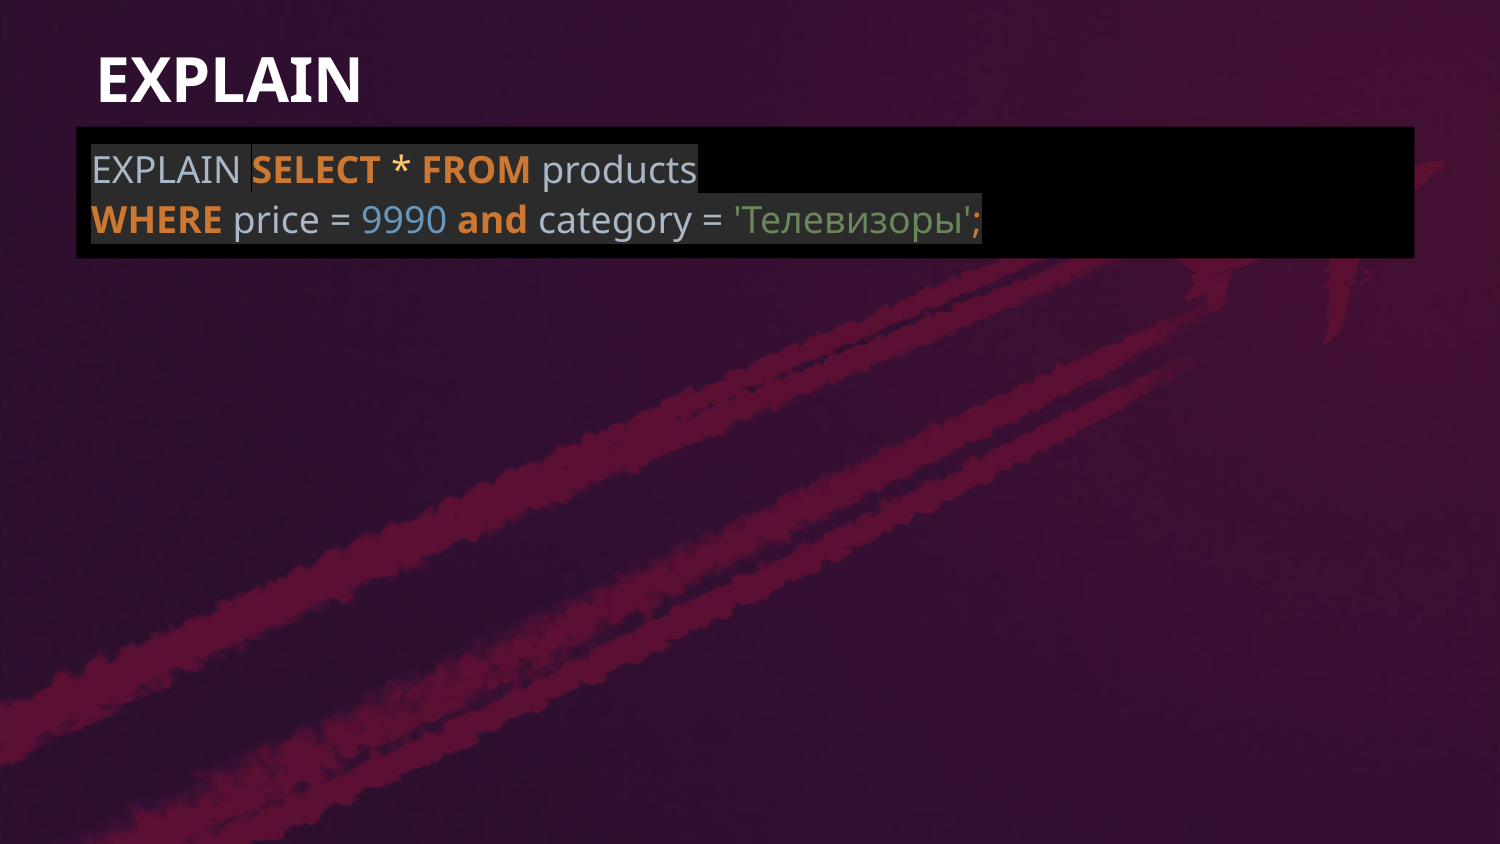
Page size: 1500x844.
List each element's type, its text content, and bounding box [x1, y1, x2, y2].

title EXPLAIN [80, 25, 1447, 143]
text_box EXPLAIN SELECT * FROM products WHERE price = 9990 and category = 'Телевизоры'; [76, 126, 1415, 259]
picture [0, 0, 1500, 844]
